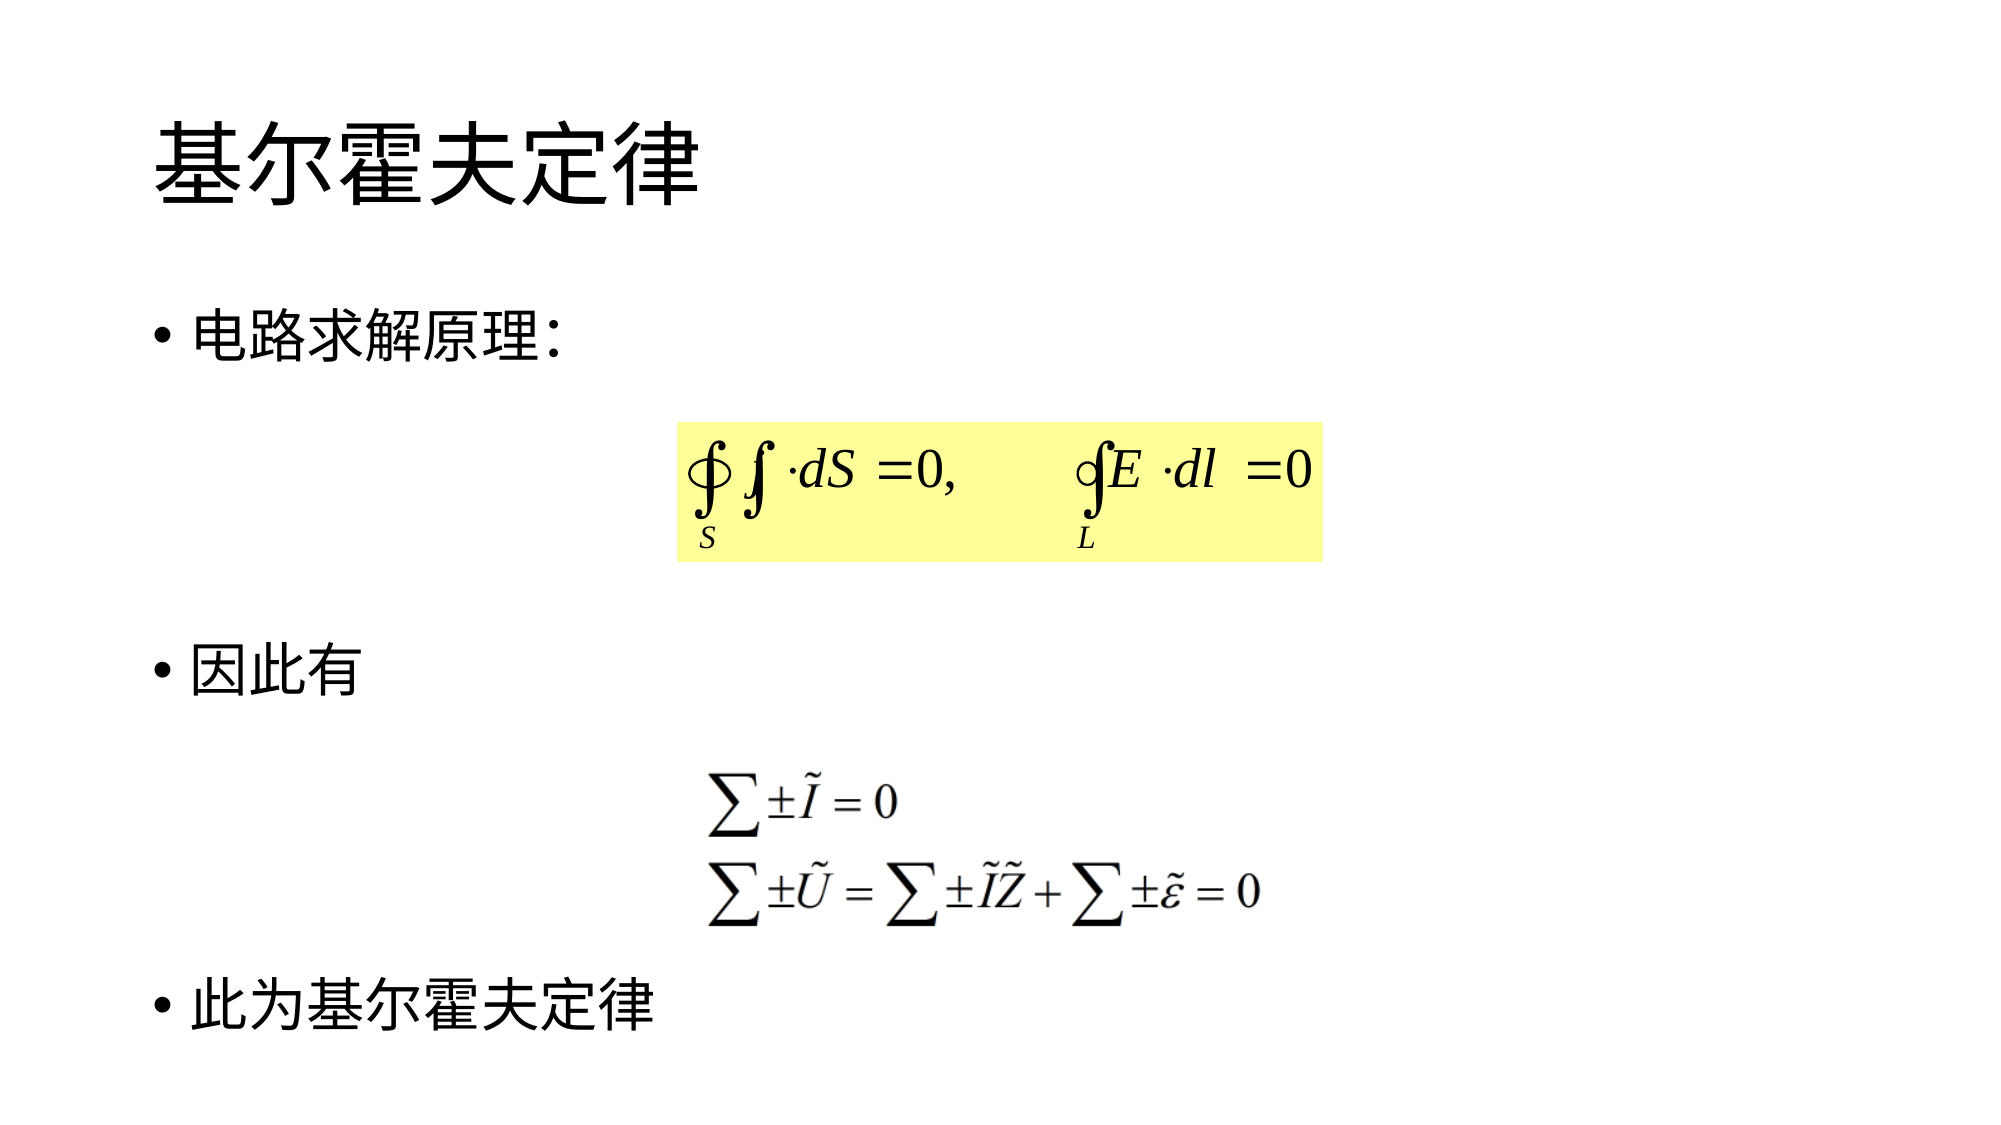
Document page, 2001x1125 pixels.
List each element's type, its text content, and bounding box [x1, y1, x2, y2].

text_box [677, 422, 1323, 563]
title 基尔霍夫定律 [137, 59, 1863, 278]
list 电路求解原理： 因此有 此为基尔霍夫定律 [137, 299, 1863, 1077]
picture [701, 754, 1299, 945]
